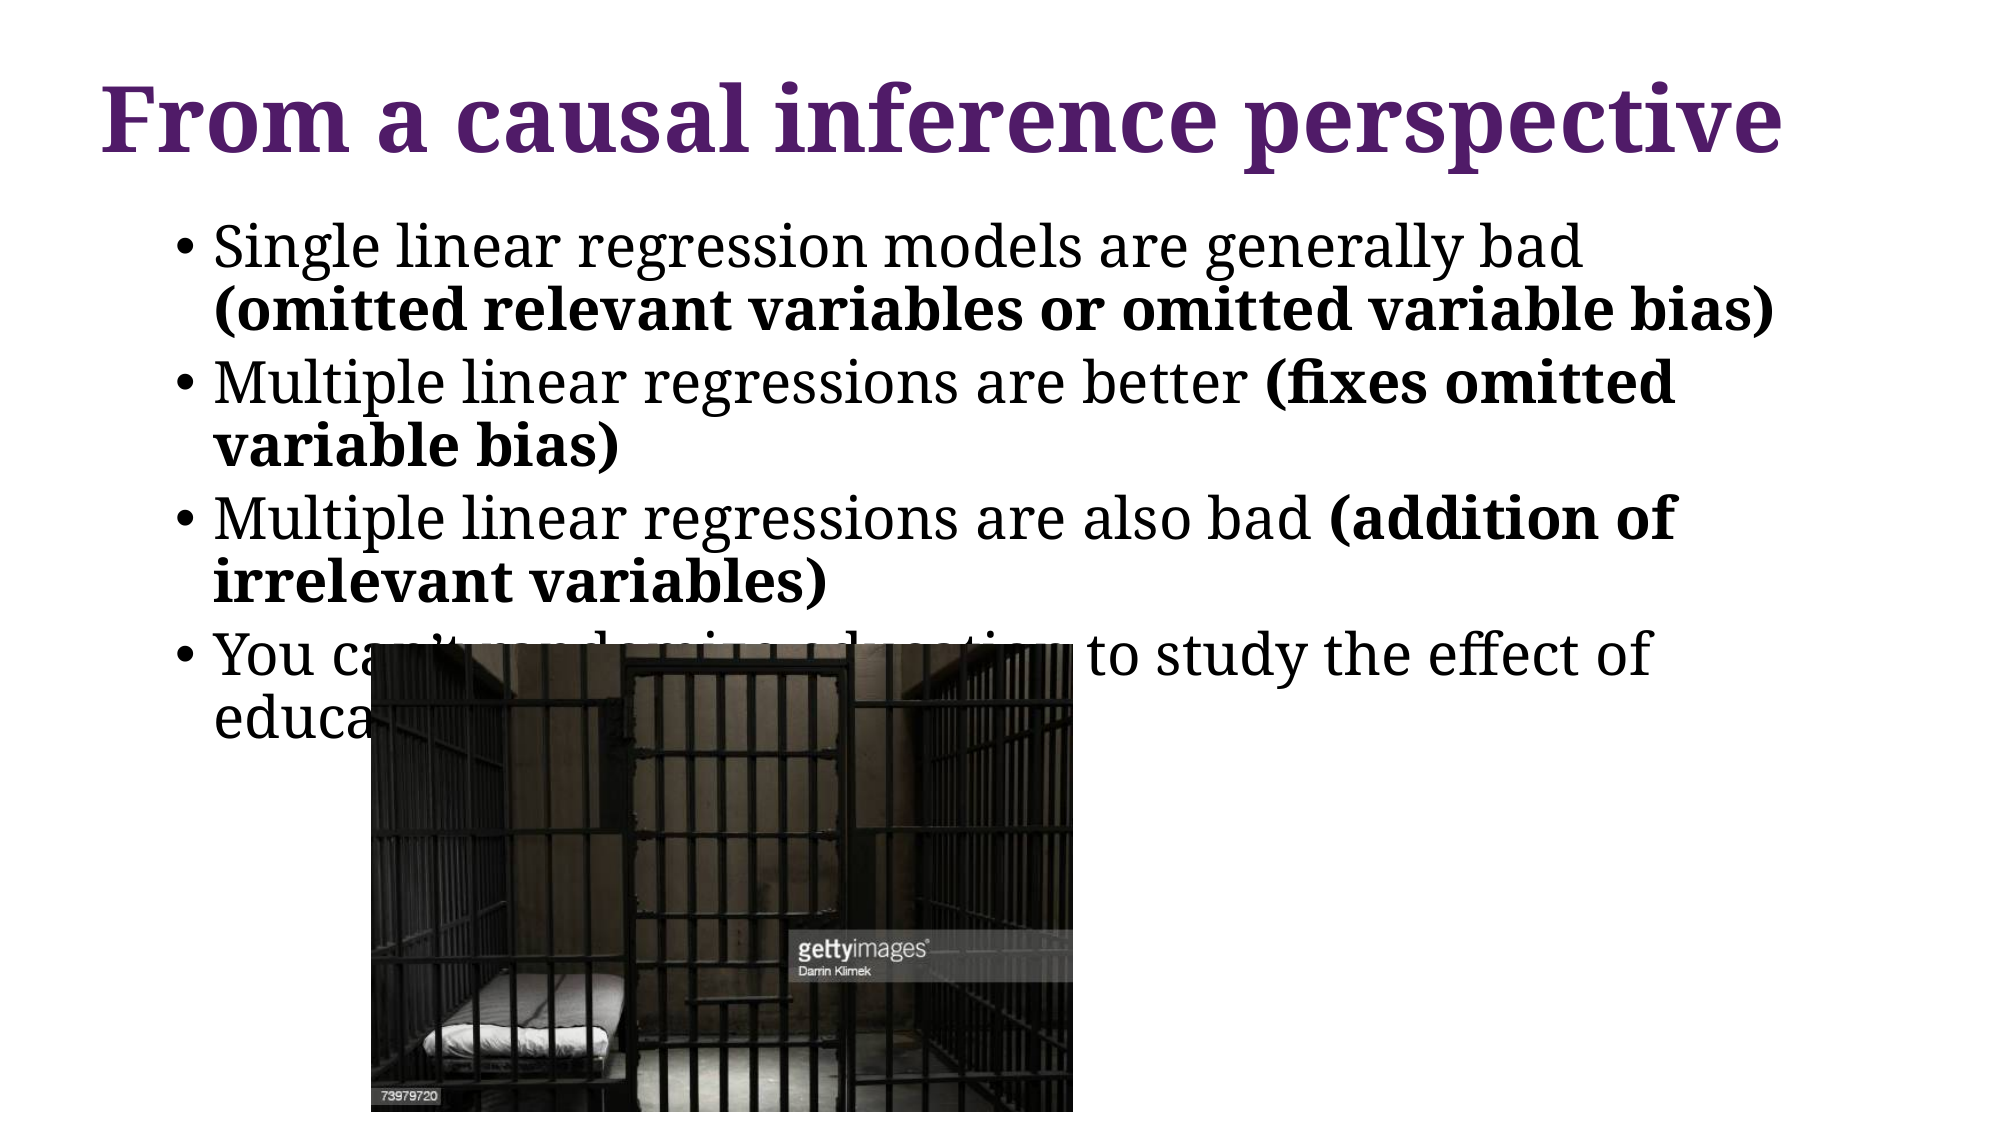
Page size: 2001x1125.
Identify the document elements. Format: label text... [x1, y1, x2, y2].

title From a causal inference perspective [85, 13, 1811, 209]
list Single linear regression models are generally bad (omitted relevant variables or omitted variable bias) Multiple linear regressions are better (fixes omitted variable bias) Multiple linear regressions are also bad (addition of irrelevant variables) You can’t randomize education to study the effect of education on wage. [85, 209, 1811, 1080]
picture [371, 644, 1073, 1112]
